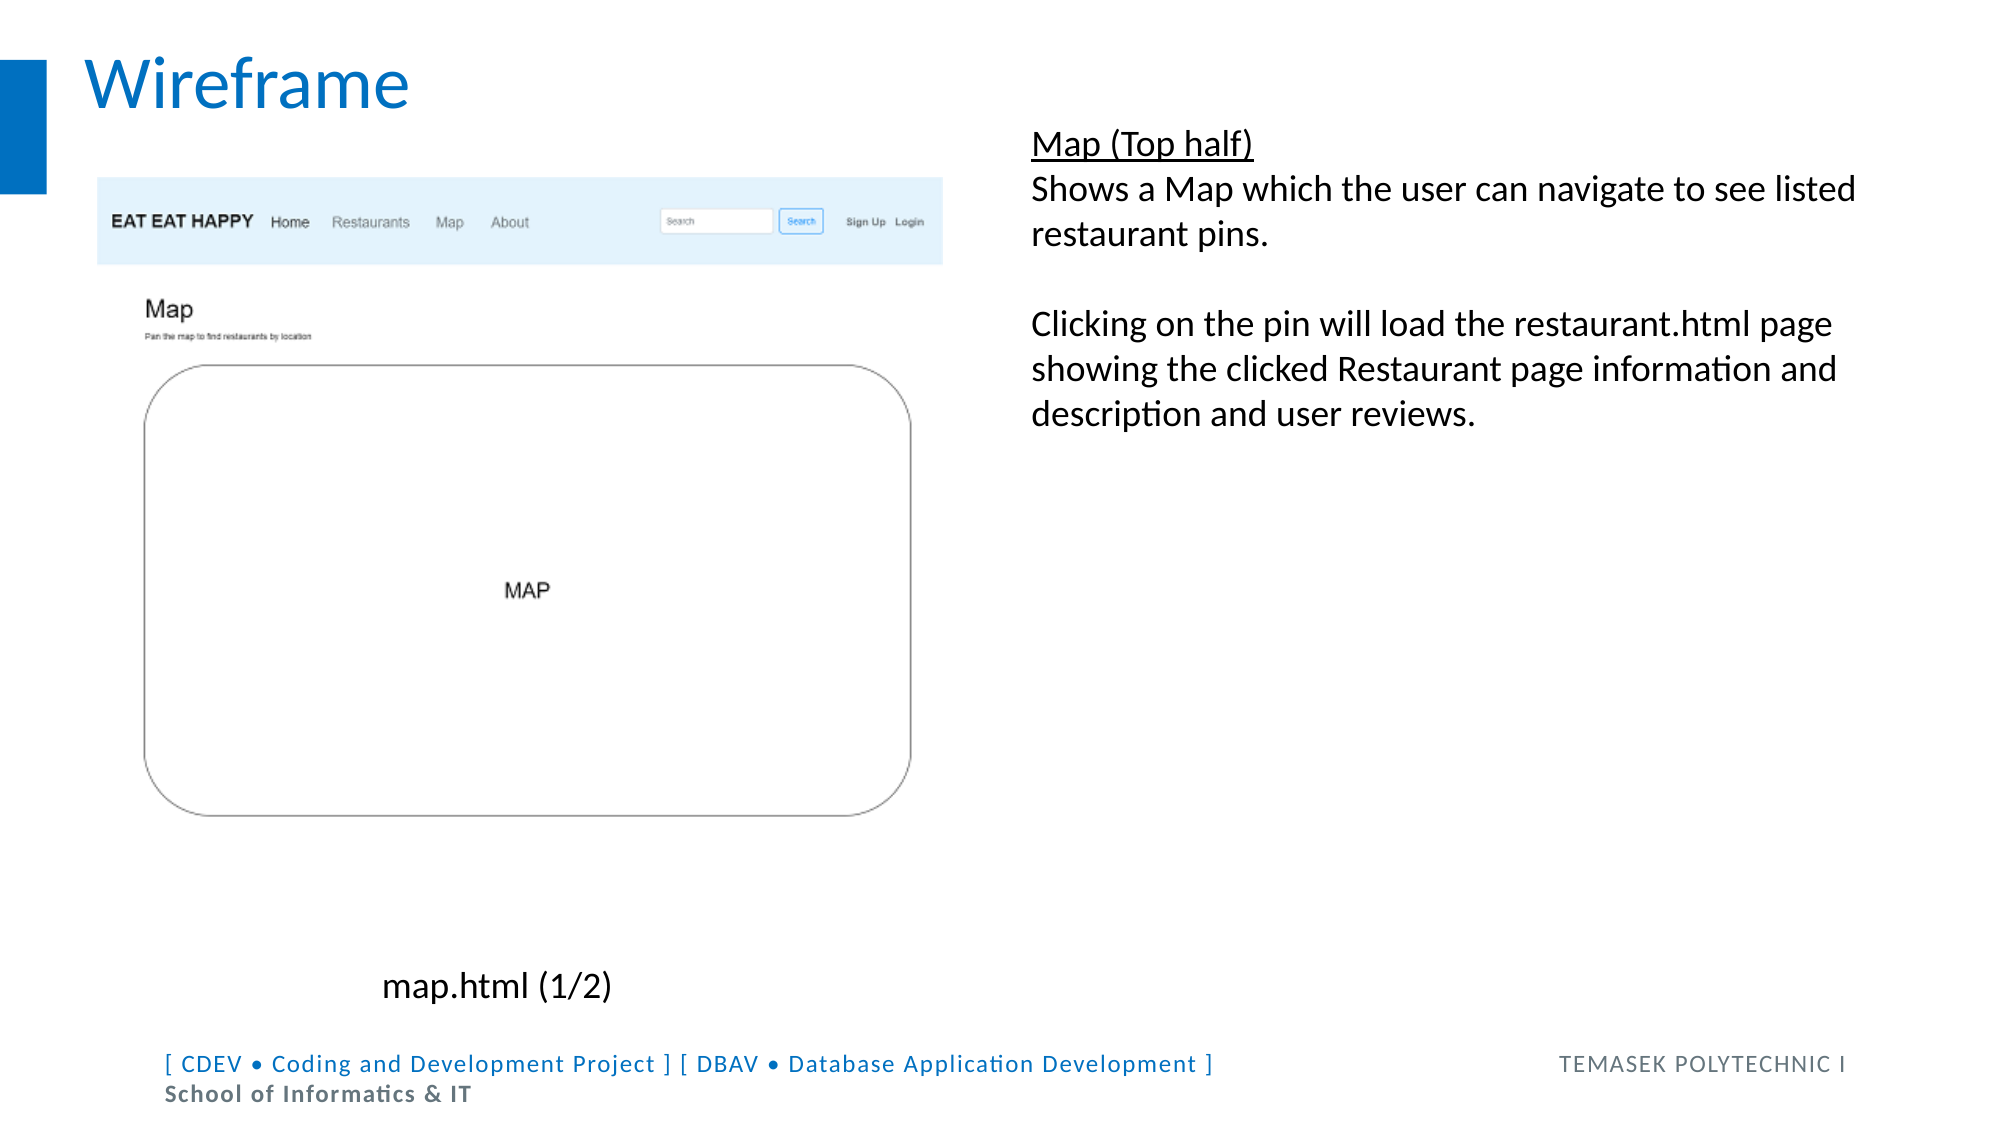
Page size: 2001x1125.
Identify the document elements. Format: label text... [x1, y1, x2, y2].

picture [97, 177, 943, 928]
text_box map.html (1/2) [367, 954, 628, 1014]
title Wireframe [69, 16, 1765, 152]
text_box Map (Top half) Shows a Map which the user can navigate to see listed restaurant pins. Clicking on the pin will load the restaurant.html page showing the clicked Restaurant page information and description and user reviews. [1016, 111, 1917, 442]
